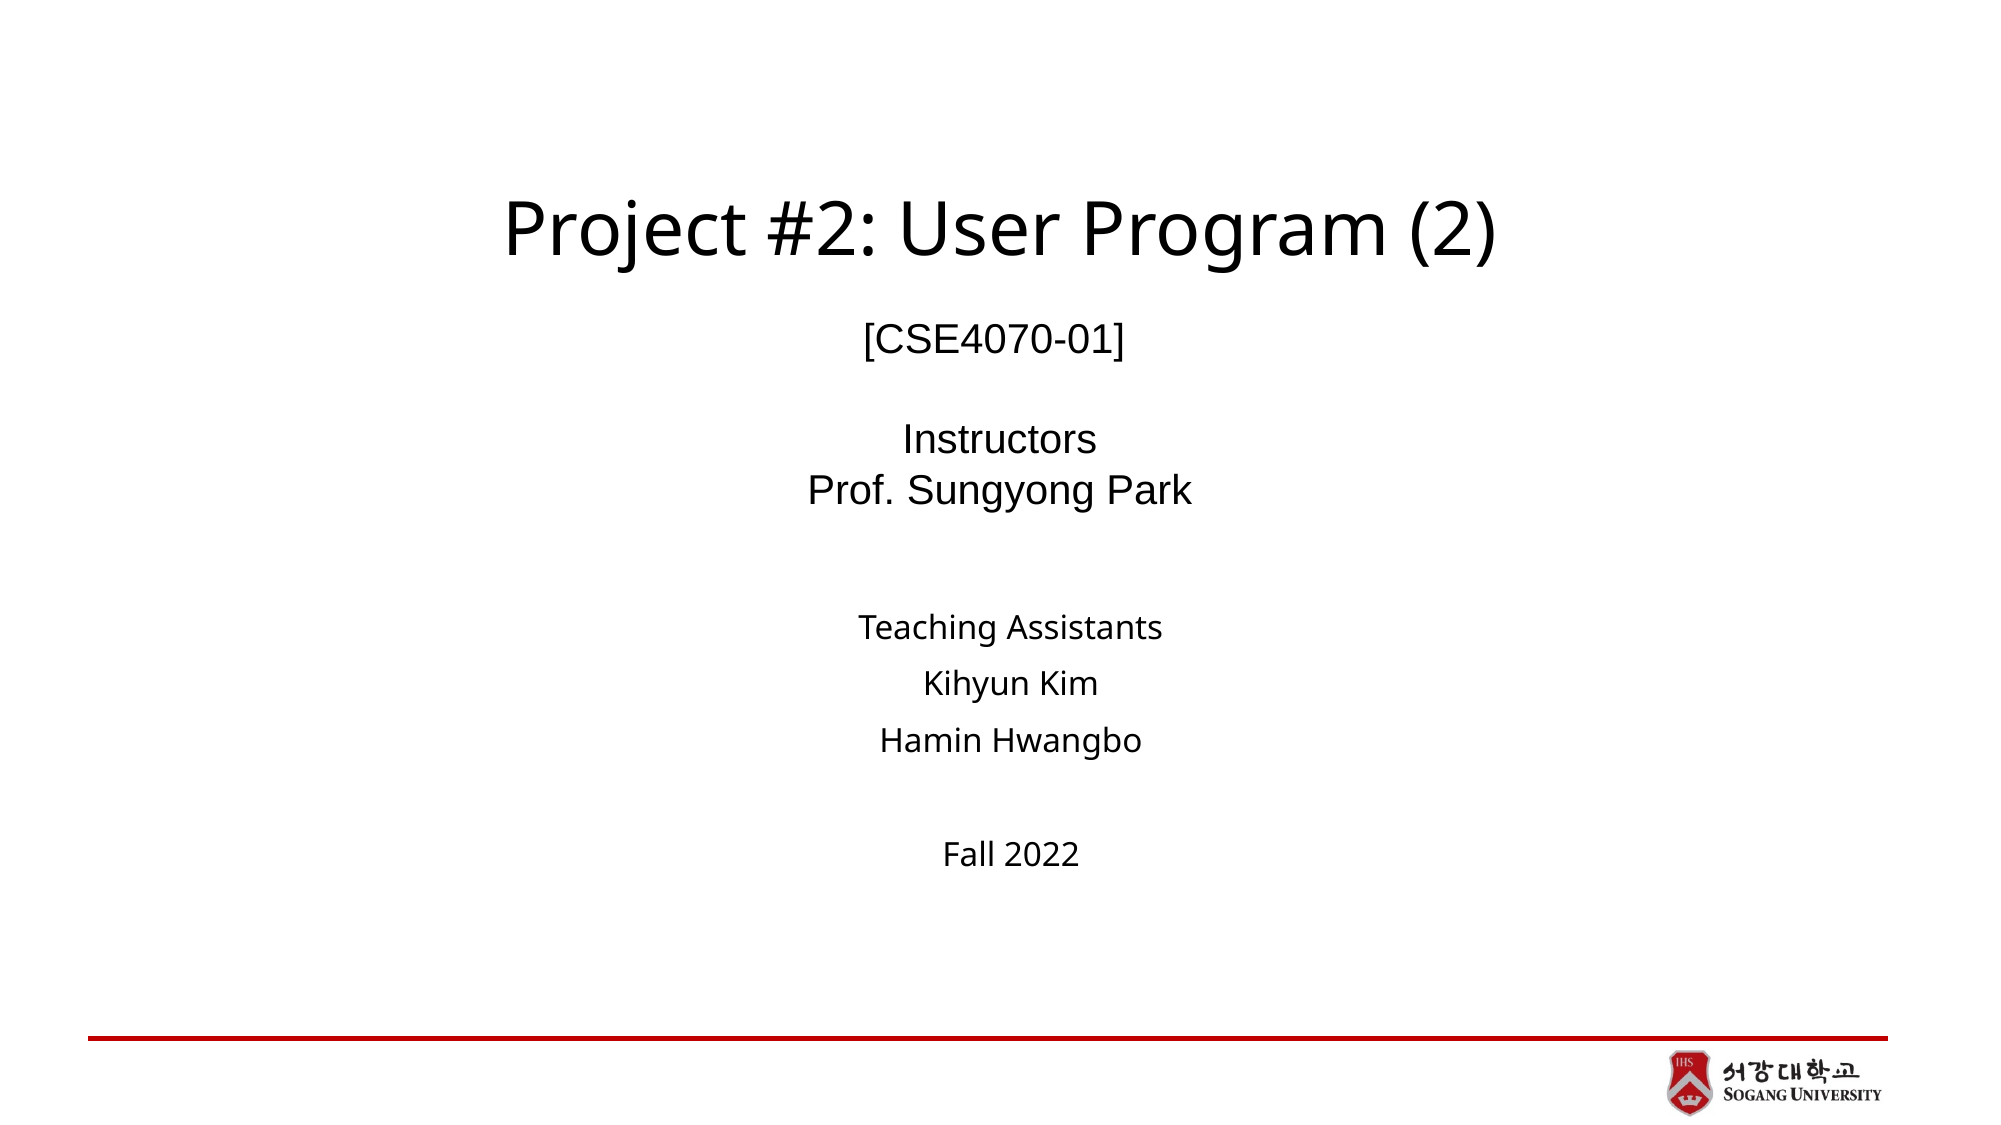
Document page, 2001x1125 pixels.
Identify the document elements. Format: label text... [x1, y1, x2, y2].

text_box Teaching Assistants Kihyun Kim Hamin Hwangbo Fall 2022 [387, 542, 1636, 874]
subtitle [CSE4070-01] Instructors Prof. Sungyong Park [577, 304, 1423, 542]
title Project #2: User Program (2) [299, 194, 1701, 279]
picture [1659, 1049, 1888, 1117]
